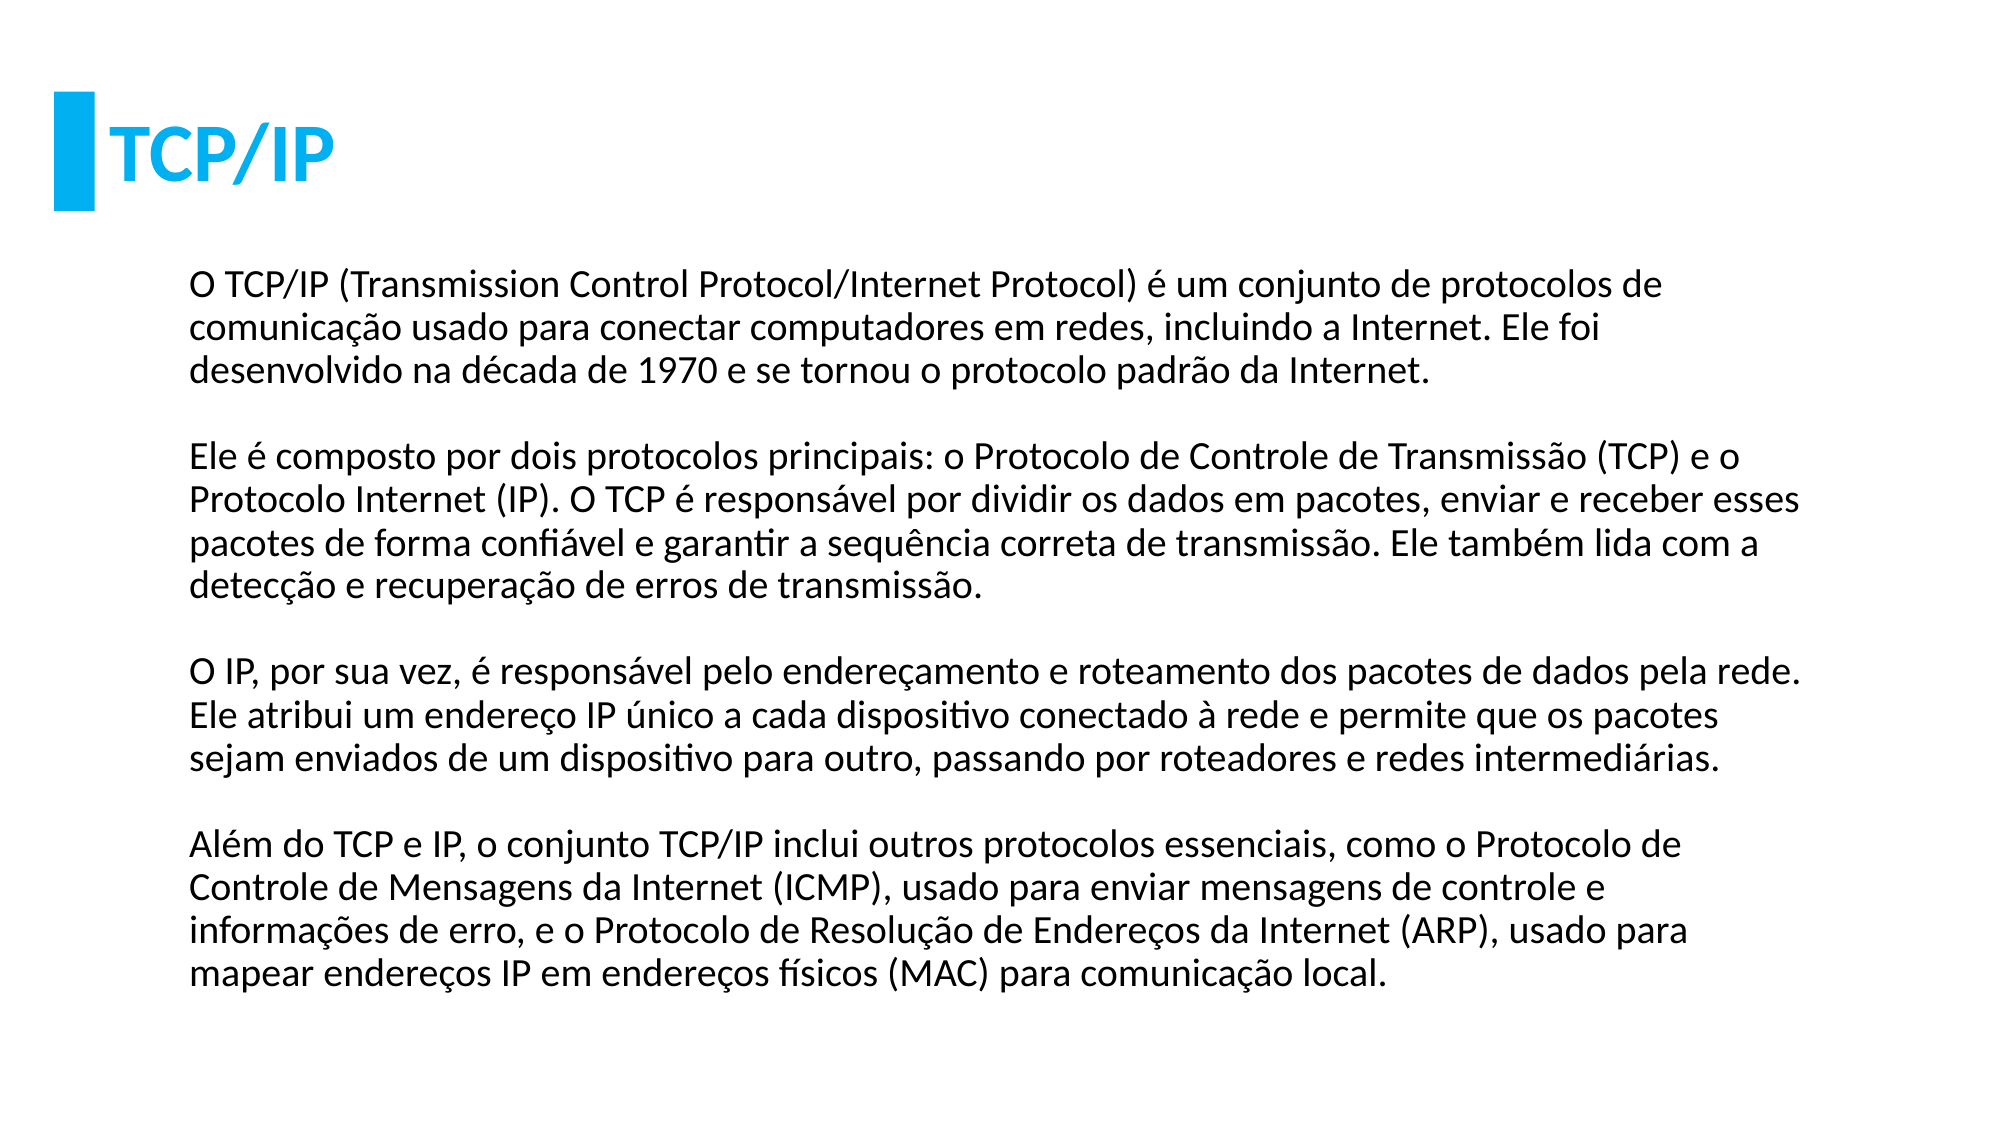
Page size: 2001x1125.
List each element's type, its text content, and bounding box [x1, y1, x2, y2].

title TCP/IP [94, 45, 1142, 264]
text_box [54, 91, 95, 212]
list O TCP/IP (Transmission Control Protocol/Internet Protocol) é um conjunto de protocolos de comunicação usado para conectar computadores em redes, incluindo a Internet. Ele foi desenvolvido na década de 1970 e se tornou o protocolo padrão da Internet. Ele é composto por dois protocolos principais: o Protocolo de Controle de Transmissão (TCP) e o Protocolo Internet (IP). O TCP é responsável por dividir os dados em pacotes, enviar e receber esses pacotes de forma confiável e garantir a sequência correta de transmissão. Ele também lida com a detecção e recuperação de erros de transmissão. O IP, por sua vez, é responsável pelo endereçamento e roteamento dos pacotes de dados pela rede. Ele atribui um endereço IP único a cada dispositivo conectado à rede e permite que os pacotes sejam enviados de um dispositivo para outro, passando por roteadores e redes intermediárias. Além do TCP e IP, o conjunto TCP/IP inclui outros protocolos essenciais, como o Protocolo de Controle de Mensagens da Internet (ICMP), usado para enviar mensagens de controle e informações de erro, e o Protocolo de Resolução de Endereços da Internet (ARP), usado para mapear endereços IP em endereços físicos (MAC) para comunicação local. [174, 225, 1826, 1062]
